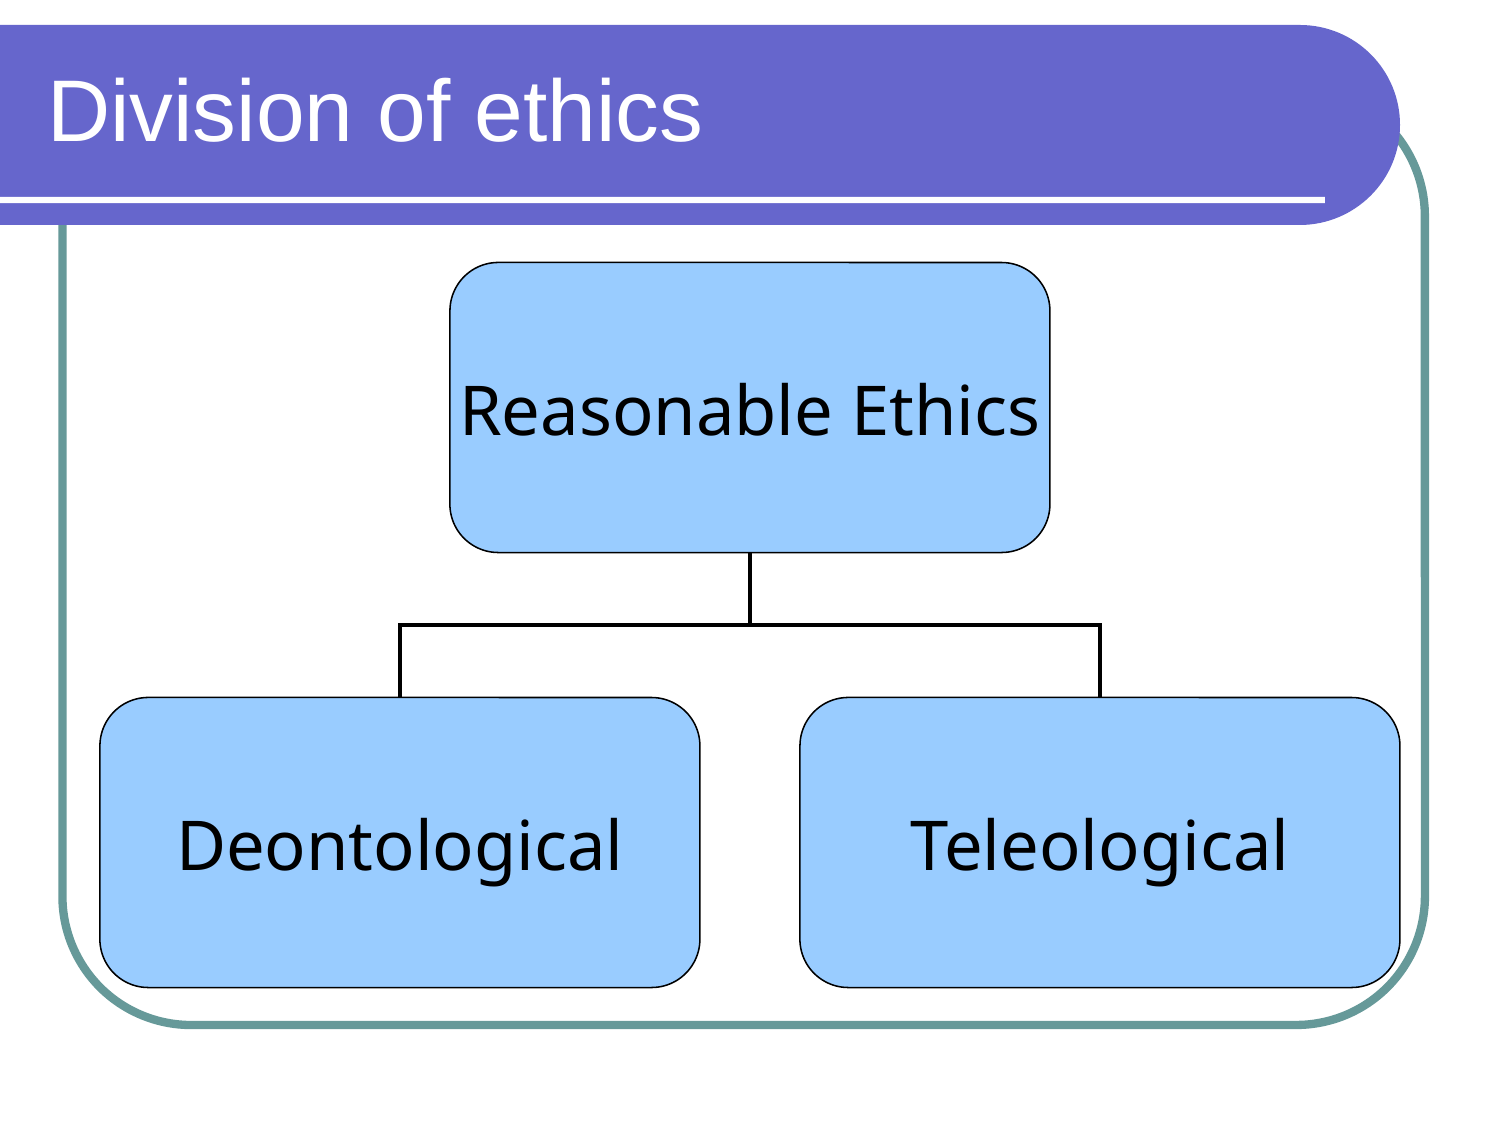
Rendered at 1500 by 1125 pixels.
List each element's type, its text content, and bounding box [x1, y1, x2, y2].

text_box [99, 262, 1401, 988]
title Division of ethics [32, 31, 1347, 182]
